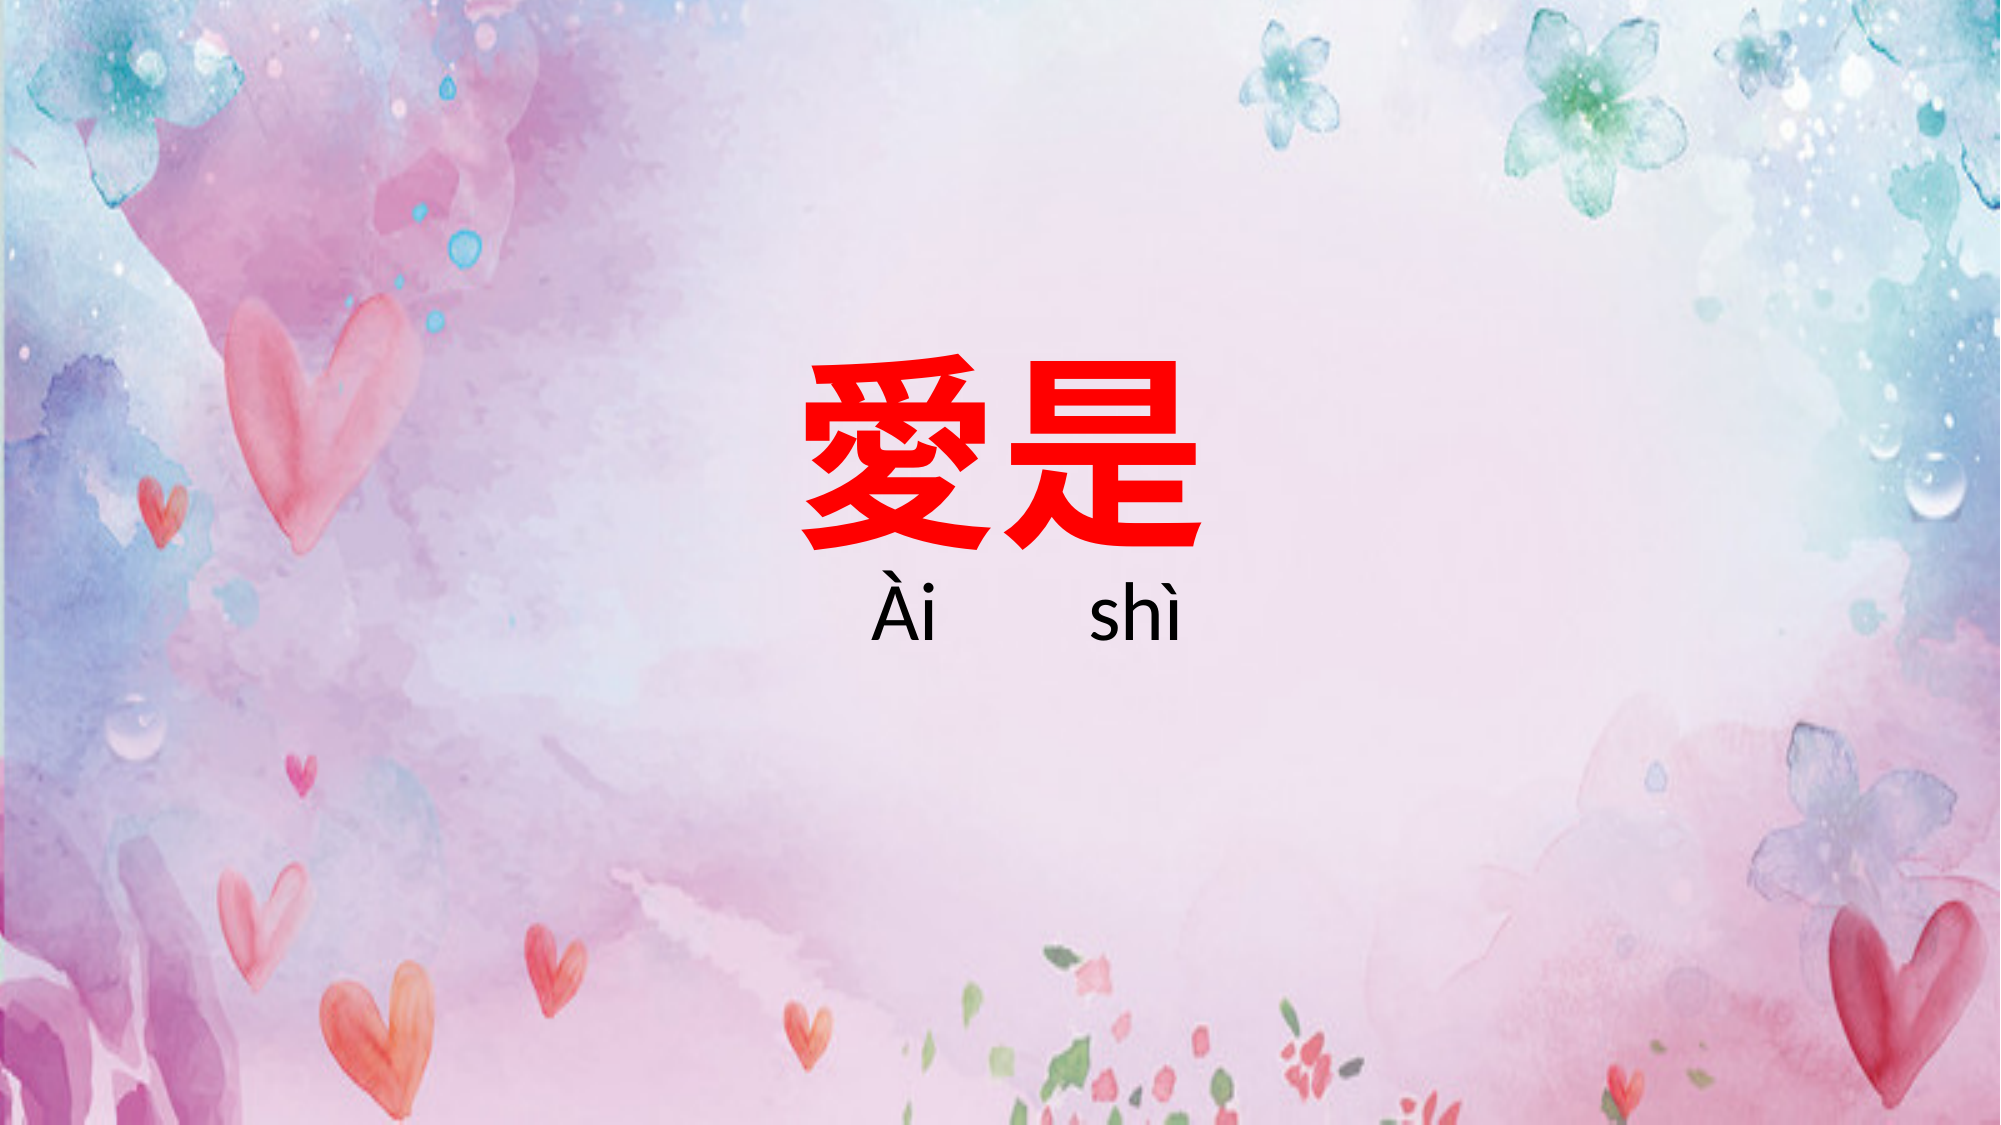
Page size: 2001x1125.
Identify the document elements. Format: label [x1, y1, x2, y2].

list [0, 0, 2000, 1125]
